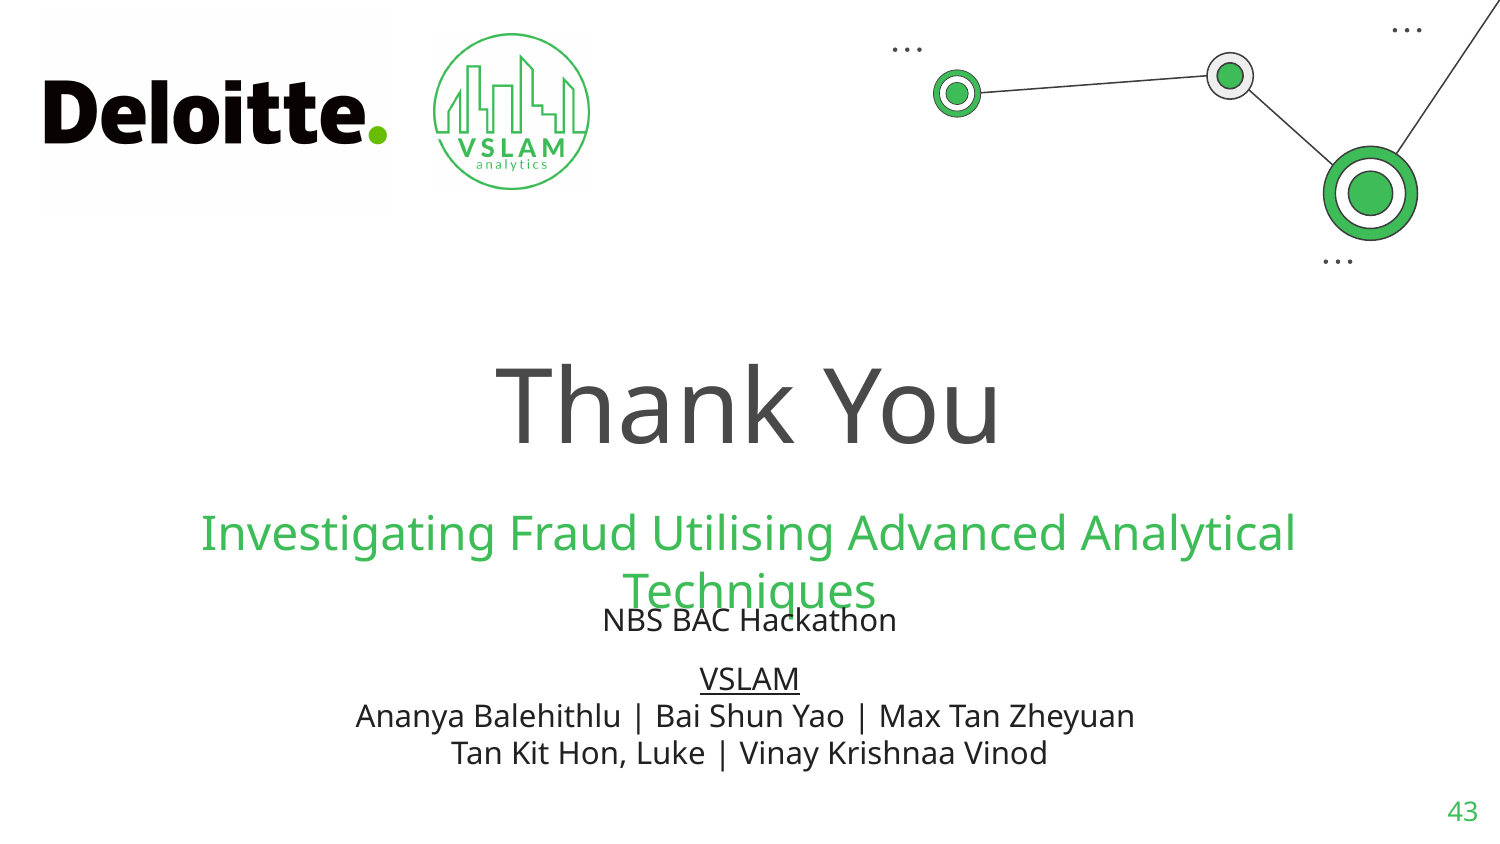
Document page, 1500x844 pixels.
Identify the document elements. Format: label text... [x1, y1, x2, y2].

slide_number ‹#› [1403, 779, 1494, 844]
picture [433, 33, 590, 191]
title Thank You [211, 185, 1289, 480]
subtitle NBS BAC Hackathon [167, 585, 1333, 655]
subtitle VSLAM Ananya Balehithlu | Bai Shun Yao | Max Tan Zheyuan Tan Kit Hon, Luke | Vinay Krishnaa Vinod [291, 655, 1209, 791]
picture [39, 12, 391, 211]
subtitle Investigating Fraud Utilising Advanced Analytical Techniques [142, 488, 1358, 635]
